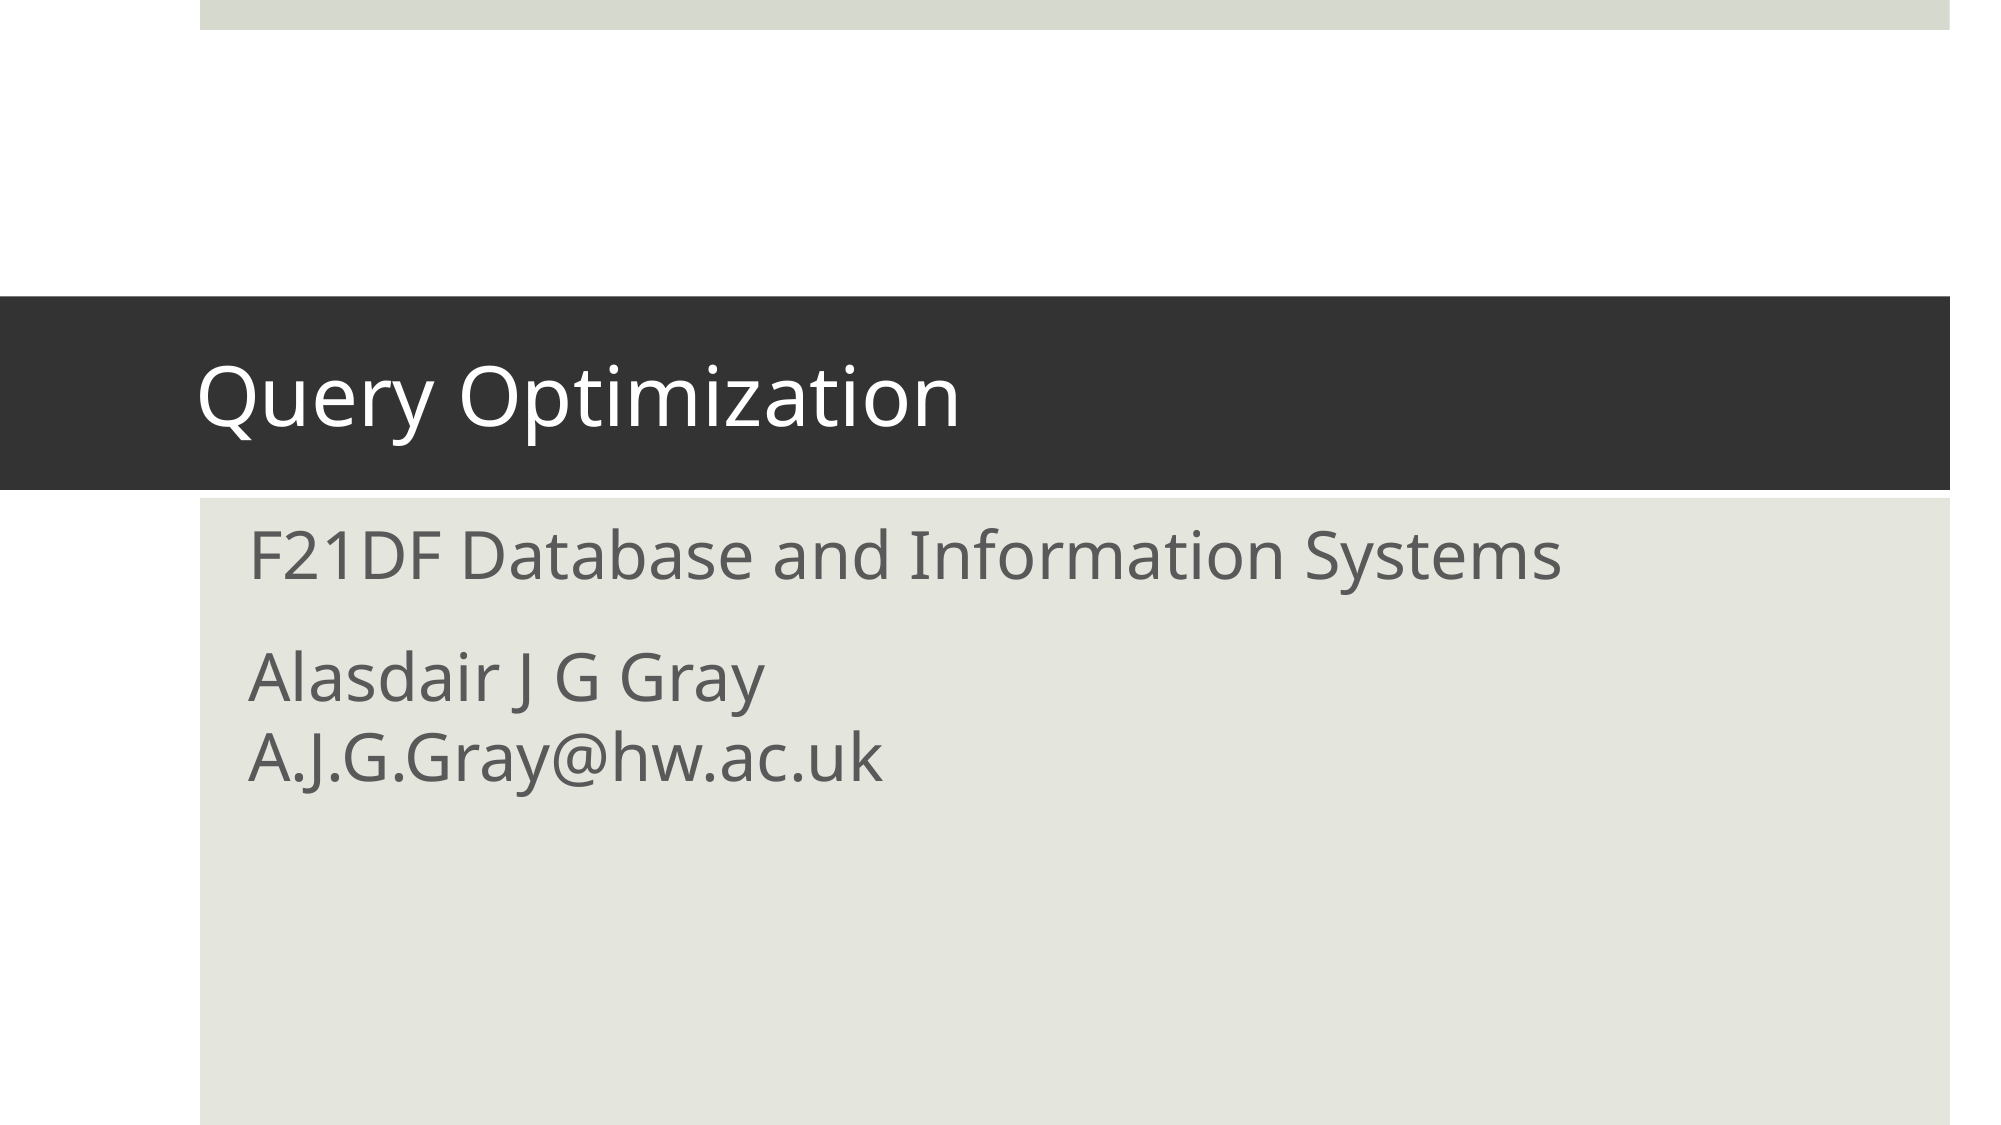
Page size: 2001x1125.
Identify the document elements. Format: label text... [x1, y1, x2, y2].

subtitle F21DF Database and Information Systems Alasdair J G Gray A.J.G.Gray@hw.ac.uk [200, 497, 1950, 1125]
title Query Optimization [0, 296, 1950, 490]
